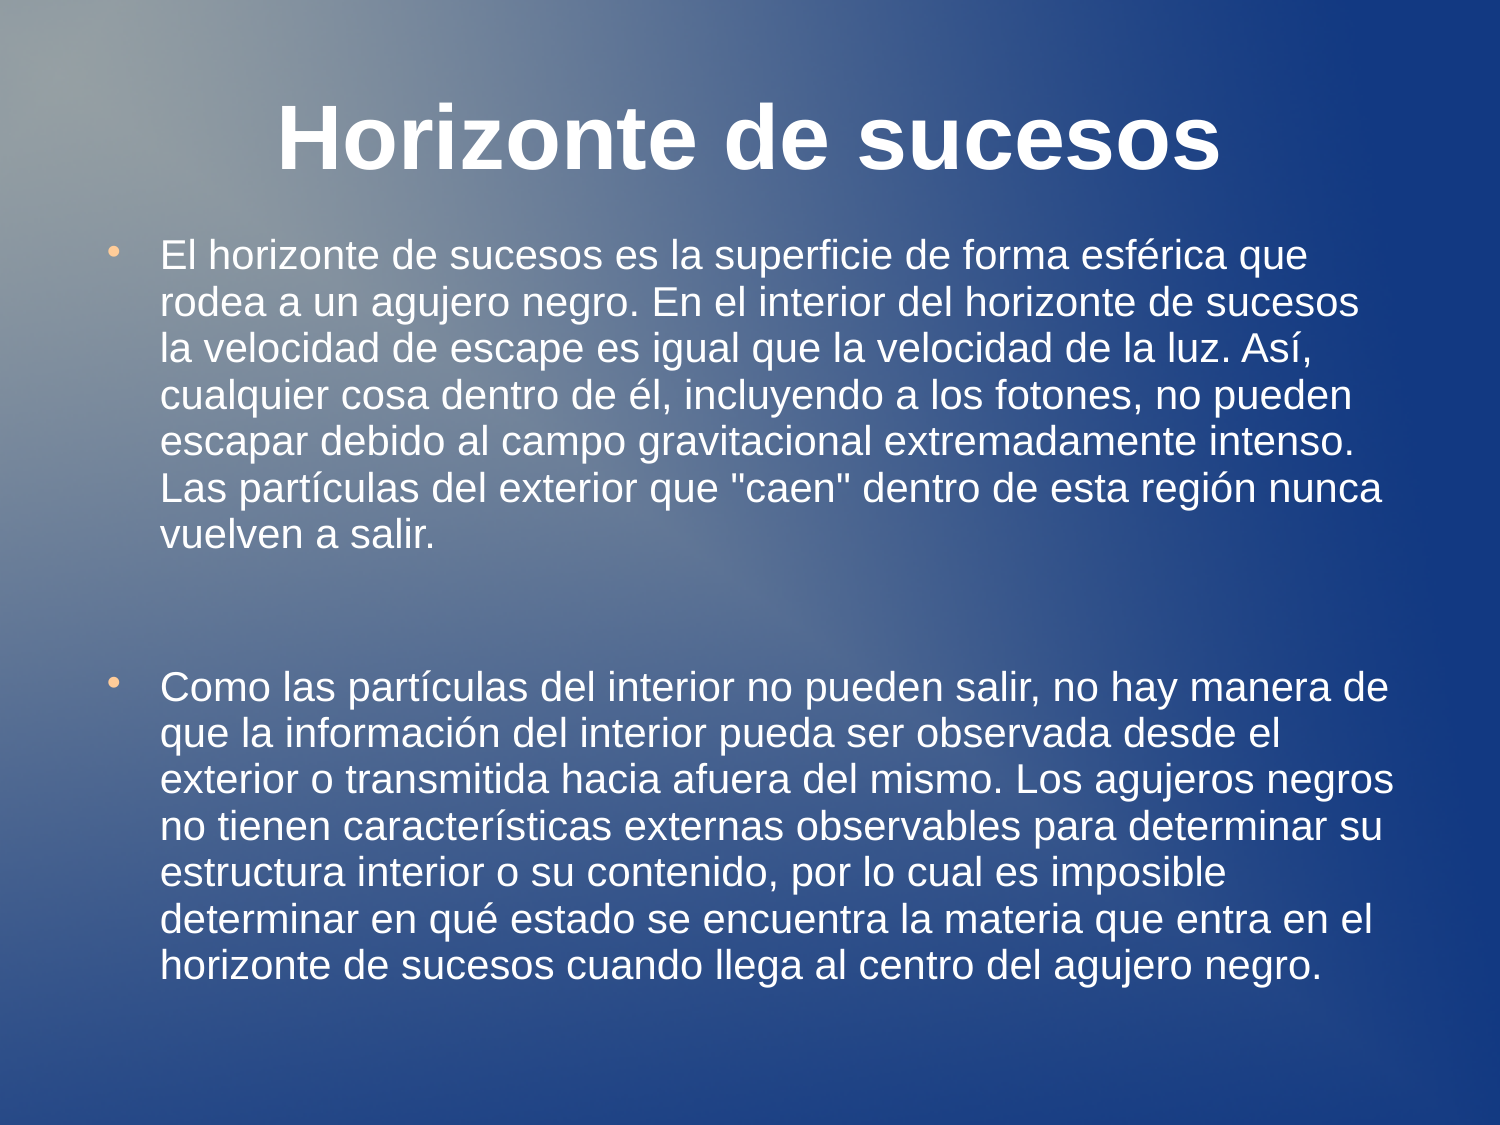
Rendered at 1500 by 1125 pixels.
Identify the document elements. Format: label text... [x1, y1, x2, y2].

picture [0, 0, 1500, 1125]
text_box Horizonte de sucesos [74, 45, 1425, 224]
text_box El horizonte de sucesos es la superficie de forma esférica que rodea a un agujero negro. En el interior del horizonte de sucesos la velocidad de escape es igual que la velocidad de la luz. Así, cualquier cosa dentro de él, incluyendo a los fotones, no pueden escapar debido al campo gravitacional extremadamente intenso. Las partículas del exterior que "caen" dentro de esta región nunca vuelven a salir. Como las partículas del interior no pueden salir, no hay manera de que la información del interior pueda ser observada desde el exterior o transmitida hacia afuera del mismo. Los agujeros negros no tienen características externas observables para determinar su estructura interior o su contenido, por lo cual es imposible determinar en qué estado se encuentra la materia que entra en el horizonte de sucesos cuando llega al centro del agujero negro. [74, 224, 1425, 1050]
